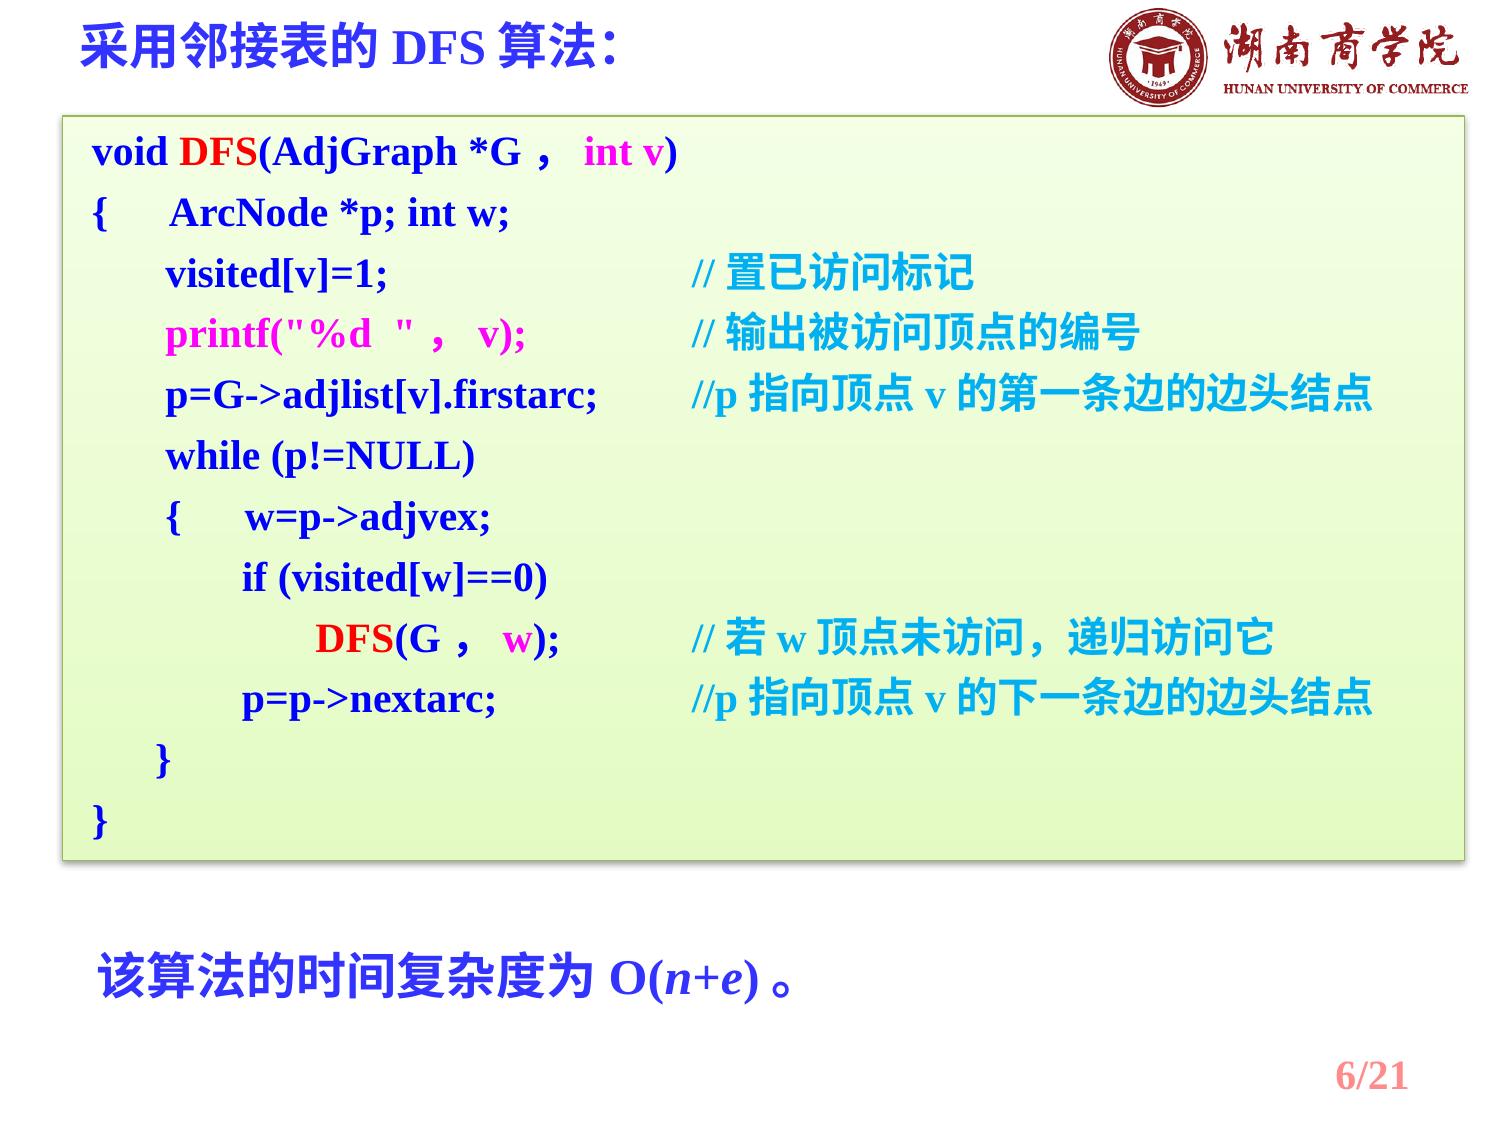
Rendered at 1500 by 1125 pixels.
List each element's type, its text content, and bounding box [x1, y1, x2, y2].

text_box 该算法的时间复杂度为O(n+e)。 [81, 937, 850, 1013]
text_box 采用邻接表的DFS算法： [65, 7, 821, 82]
picture [1079, 0, 1494, 113]
slide_number 6/21 [1074, 1042, 1425, 1103]
text_box void DFS(AdjGraph *G，int v) { ArcNode *p; int w; visited[v]=1; //置已访问标记 printf("%d "，v); //输出被访问顶点的编号 p=G->adjlist[v].firstarc; //p指向顶点v的第一条边的边头结点 while (p!=NULL) { w=p->adjvex; if (visited[w]==0) DFS(G，w); //若w顶点未访问，递归访问它 p=p->nextarc; //p指向顶点v的下一条边的边头结点 } } [62, 115, 1465, 861]
